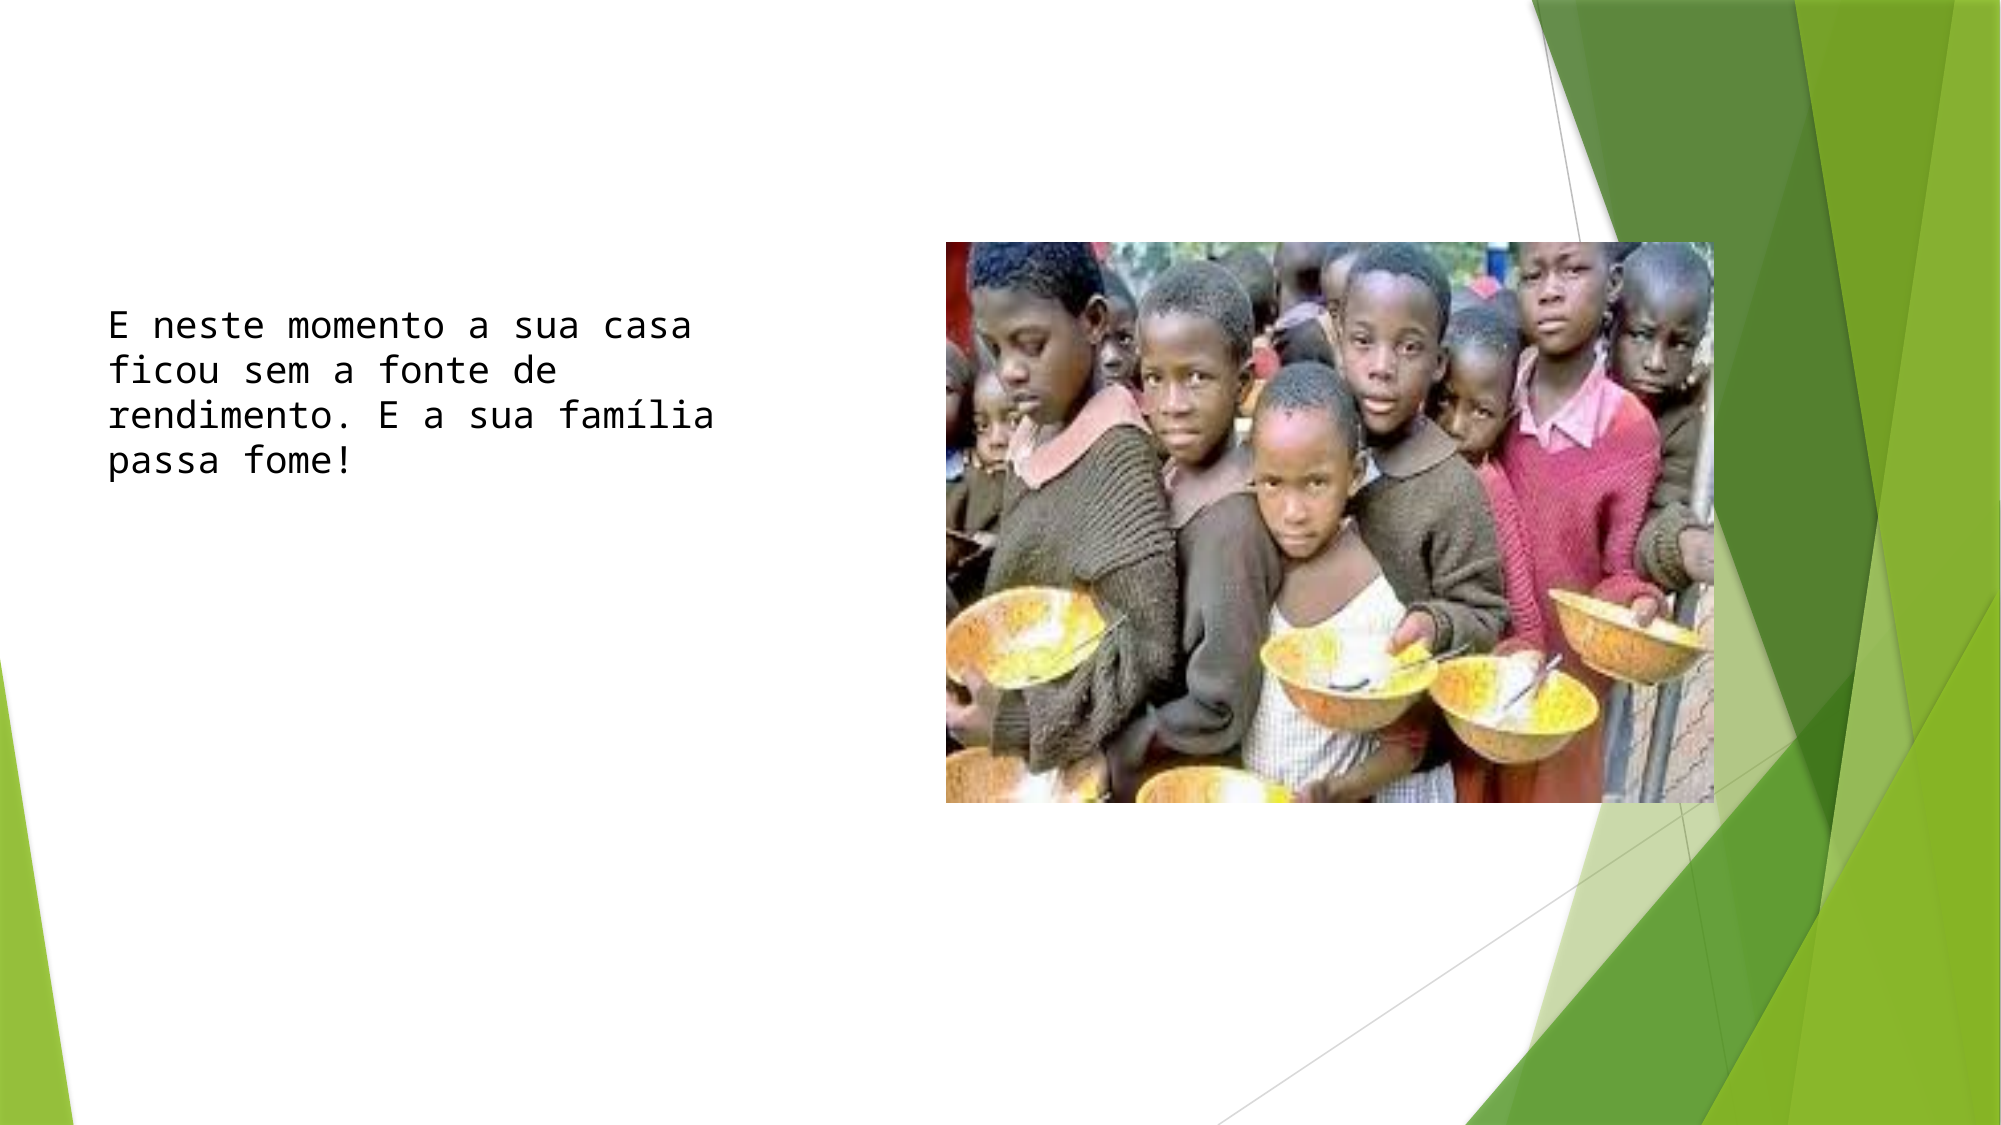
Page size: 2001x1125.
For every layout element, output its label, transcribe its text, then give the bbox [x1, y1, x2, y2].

picture [945, 242, 1714, 804]
text_box E neste momento a sua casa ficou sem a fonte de rendimento. E a sua família passa fome! [92, 293, 755, 489]
